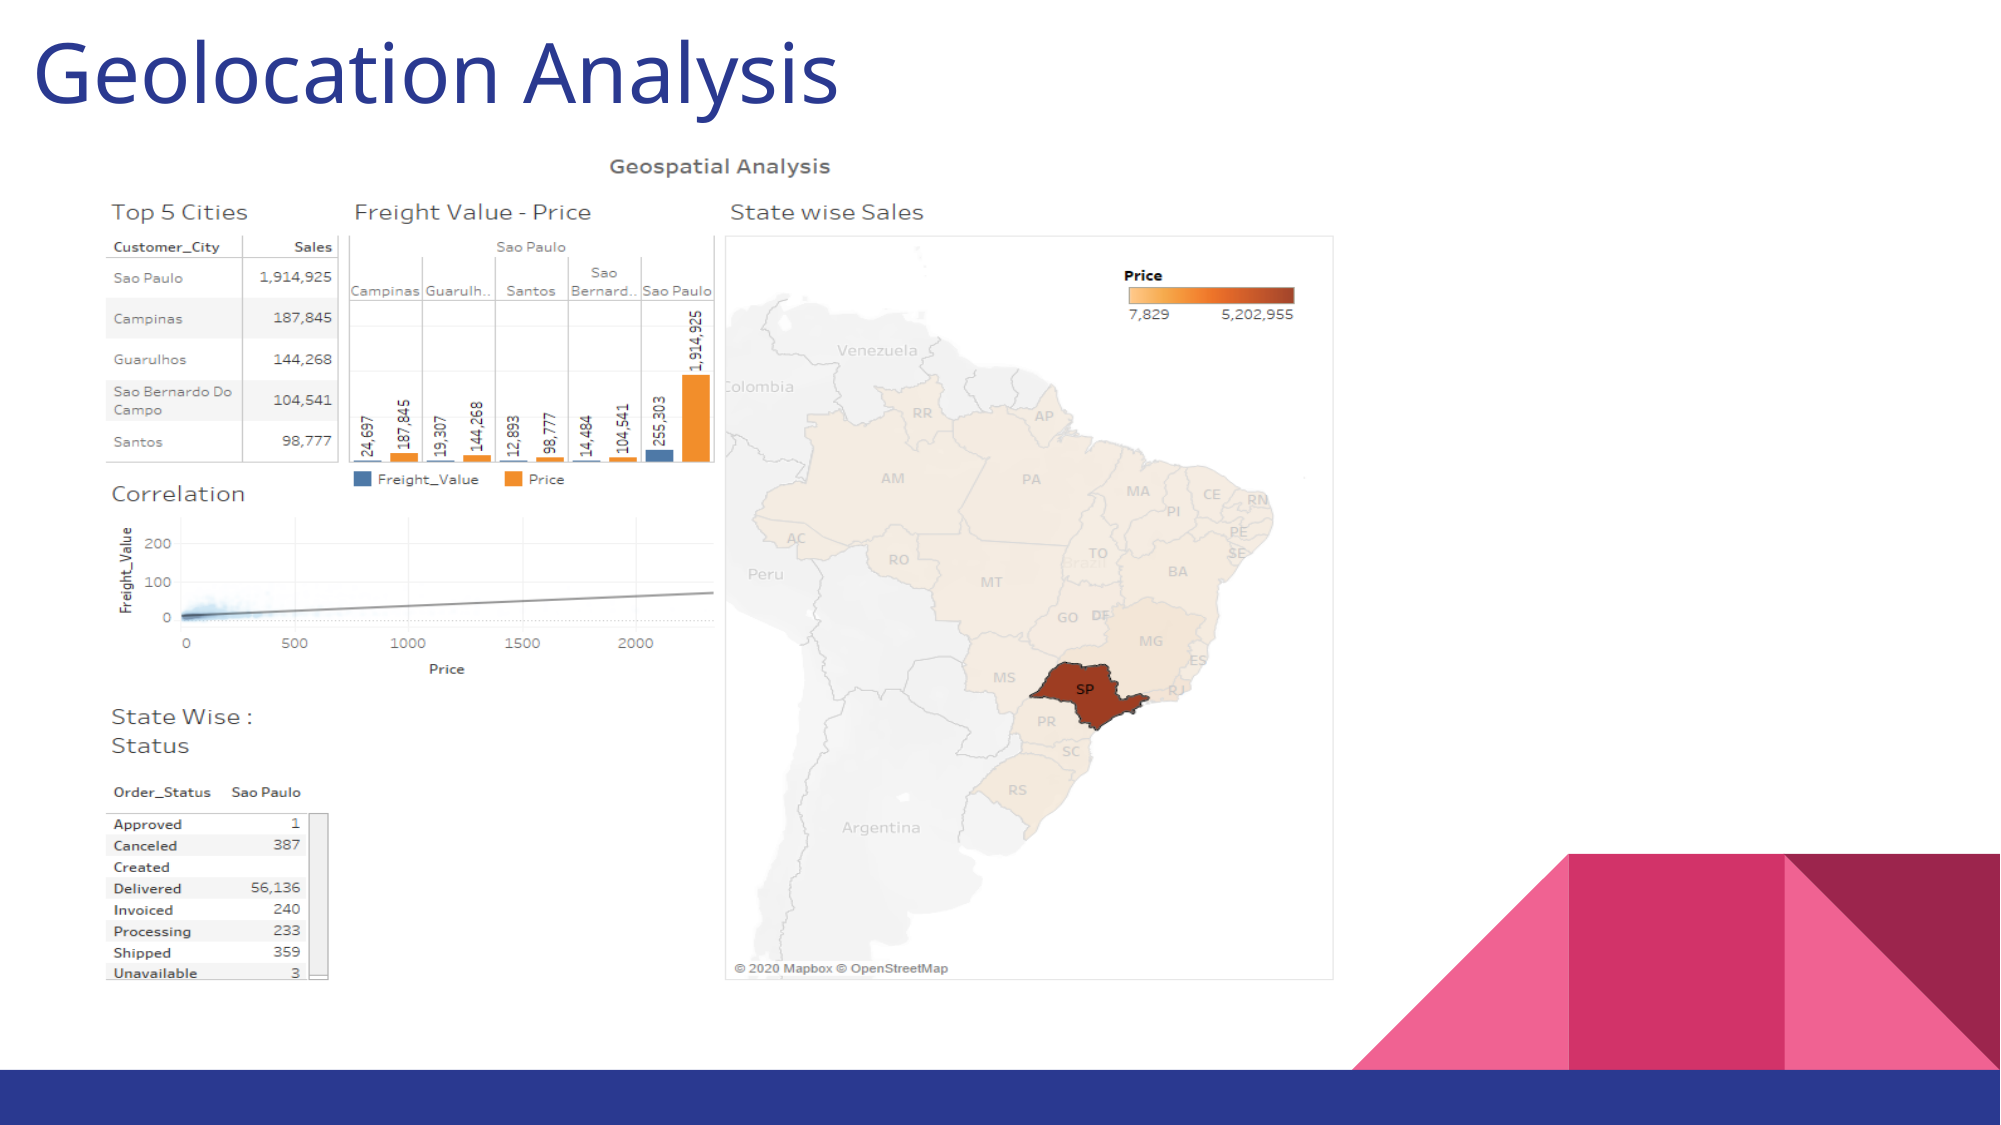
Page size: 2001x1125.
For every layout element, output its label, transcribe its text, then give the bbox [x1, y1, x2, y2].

picture [91, 136, 1348, 992]
title Geolocation Analysis [12, 0, 942, 95]
